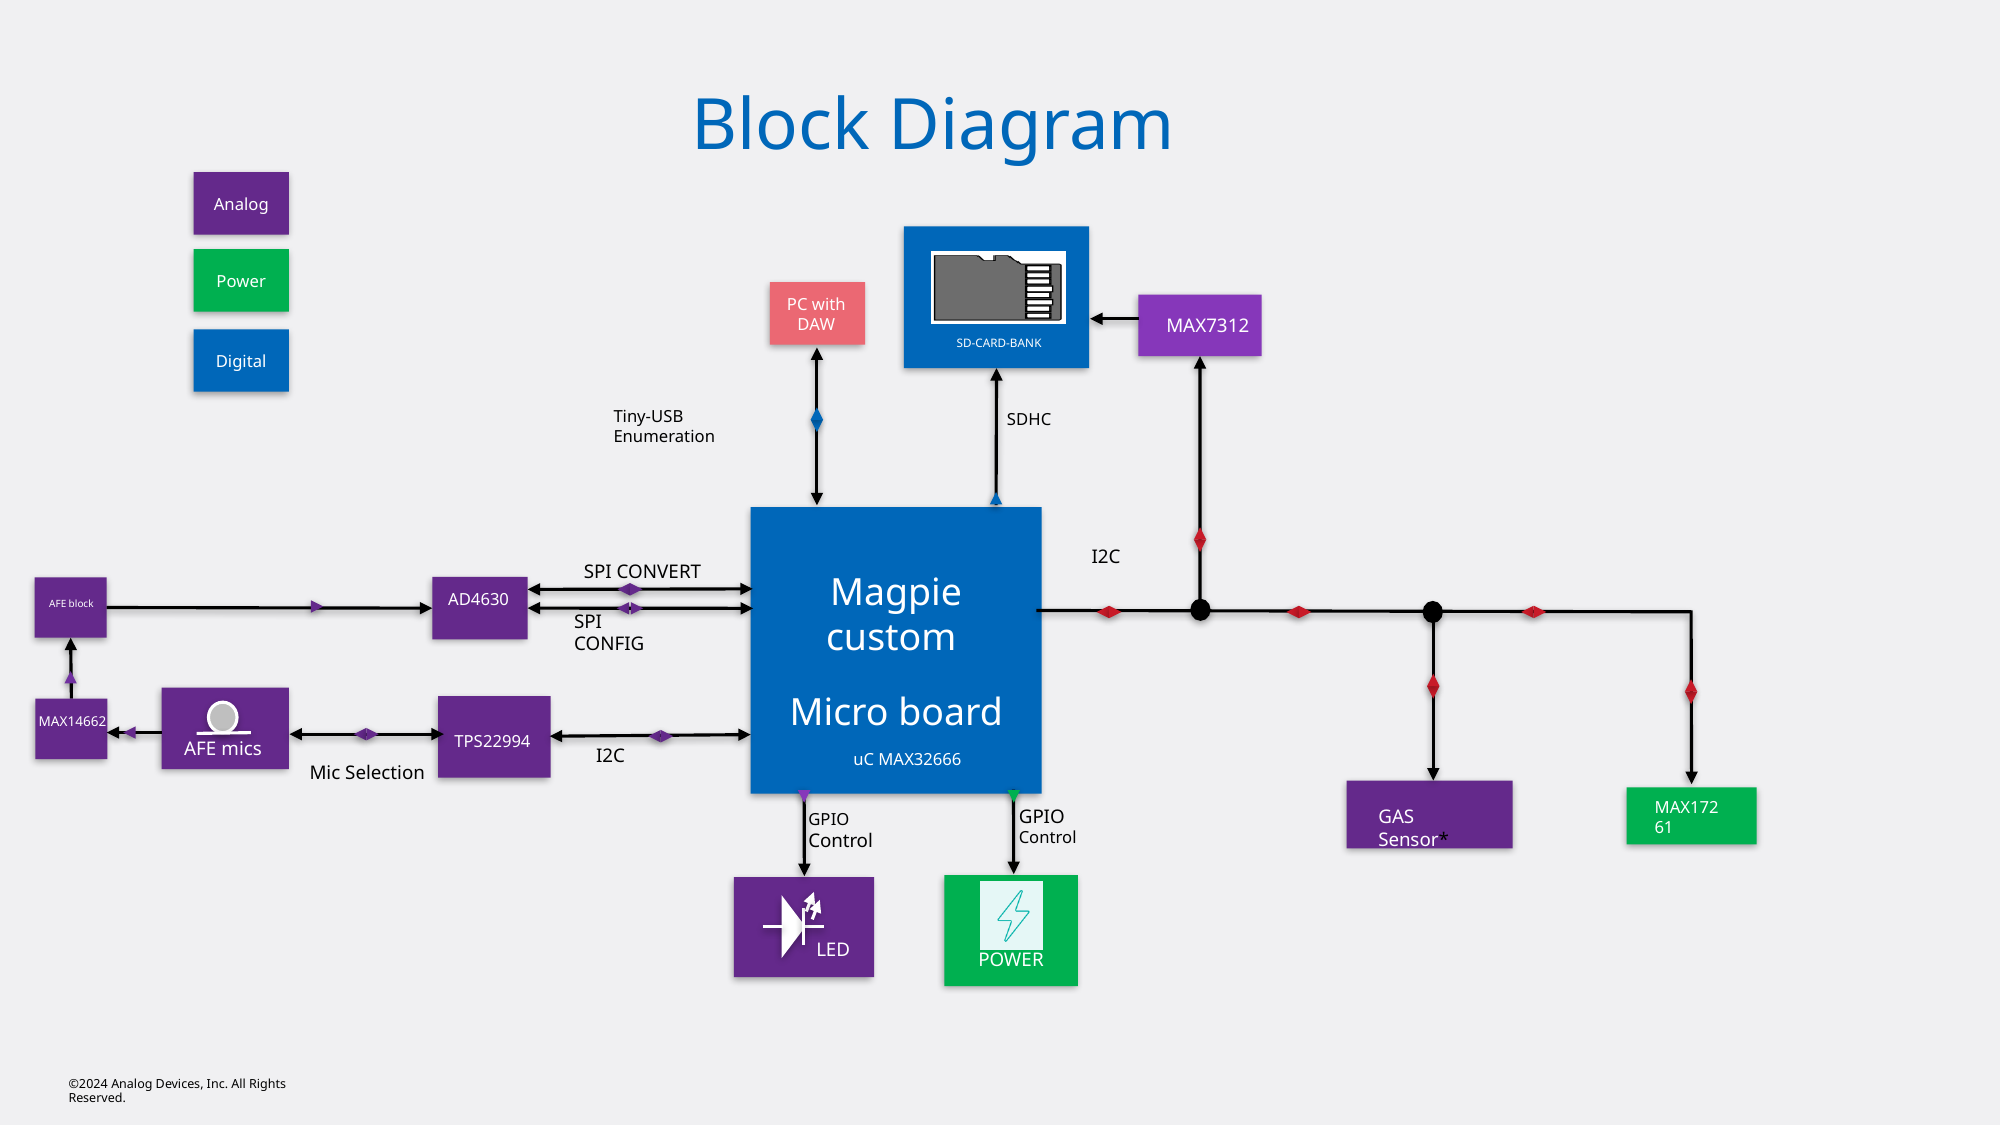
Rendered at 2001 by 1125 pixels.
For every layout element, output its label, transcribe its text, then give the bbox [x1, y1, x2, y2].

text_box MAX14662 [38, 712, 107, 745]
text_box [196, 701, 252, 734]
text_box AFE mics [147, 736, 298, 768]
text_box I2C [1091, 544, 1144, 581]
text_box [944, 874, 1079, 987]
text_box [161, 687, 290, 736]
text_box MAX17261 [1654, 797, 1728, 828]
text_box PC with DAW [781, 294, 851, 330]
text_box GPIO Control [809, 806, 904, 843]
text_box POWER [974, 947, 1048, 973]
text_box Analog [193, 171, 290, 235]
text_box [762, 891, 825, 954]
text_box [34, 576, 107, 639]
text_box SPI CONFIG [574, 617, 670, 628]
text_box [1138, 294, 1262, 357]
text_box Mic Selection [309, 760, 431, 797]
picture [931, 251, 1067, 324]
text_box [903, 226, 1090, 369]
text_box AFE block [46, 597, 97, 617]
text_box [1346, 780, 1513, 849]
text_box GAS Sensor* [1378, 804, 1481, 838]
text_box MAX7312 [1166, 313, 1262, 350]
text_box GPIO Control [1019, 804, 1115, 841]
text_box [432, 576, 528, 640]
title Block Diagram [1, 92, 1866, 164]
text_box [769, 281, 866, 345]
text_box [1203, 601, 1210, 608]
text_box Digital [193, 329, 290, 392]
text_box Tiny-USB Enumeration [613, 405, 782, 442]
text_box AD4630 [443, 588, 514, 625]
text_box SDHC [1006, 408, 1065, 444]
text_box LED [816, 937, 857, 969]
footer ©2024 Analog Devices, Inc. All Rights Reserved. [68, 1079, 335, 1104]
text_box [733, 876, 875, 978]
text_box [437, 695, 551, 778]
text_box Magpie custom Micro board [750, 506, 1042, 794]
text_box Power [193, 248, 290, 312]
text_box [35, 698, 108, 760]
text_box TPS22994 [445, 730, 540, 767]
picture [980, 881, 1044, 950]
text_box [1424, 601, 1442, 608]
text_box I2C [595, 746, 627, 780]
text_box SD-CARD-BANK [955, 335, 1043, 356]
text_box SPI CONVERT [584, 559, 712, 582]
text_box uC MAX32666 [853, 748, 969, 773]
text_box [1626, 786, 1757, 845]
